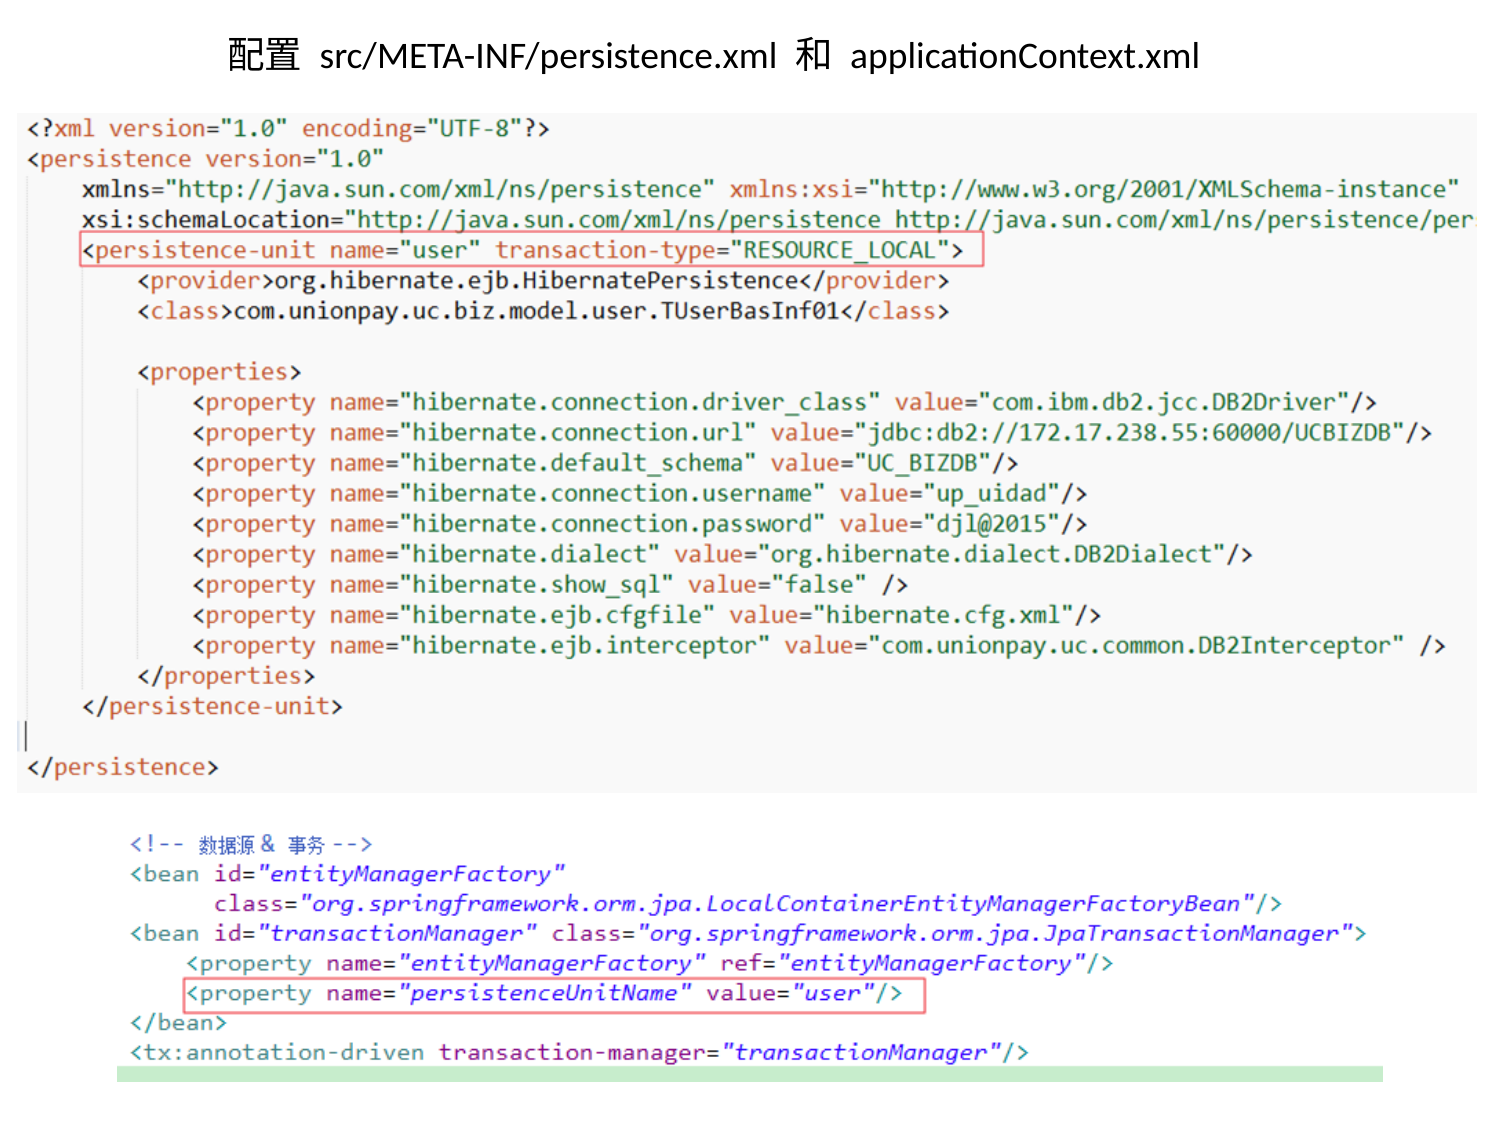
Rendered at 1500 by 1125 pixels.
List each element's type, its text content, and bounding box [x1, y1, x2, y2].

picture [17, 113, 1478, 794]
picture [116, 822, 1383, 1082]
text_box 配置 src/META-INF/persistence.xml 和 applicationContext.xml [194, 23, 1365, 84]
